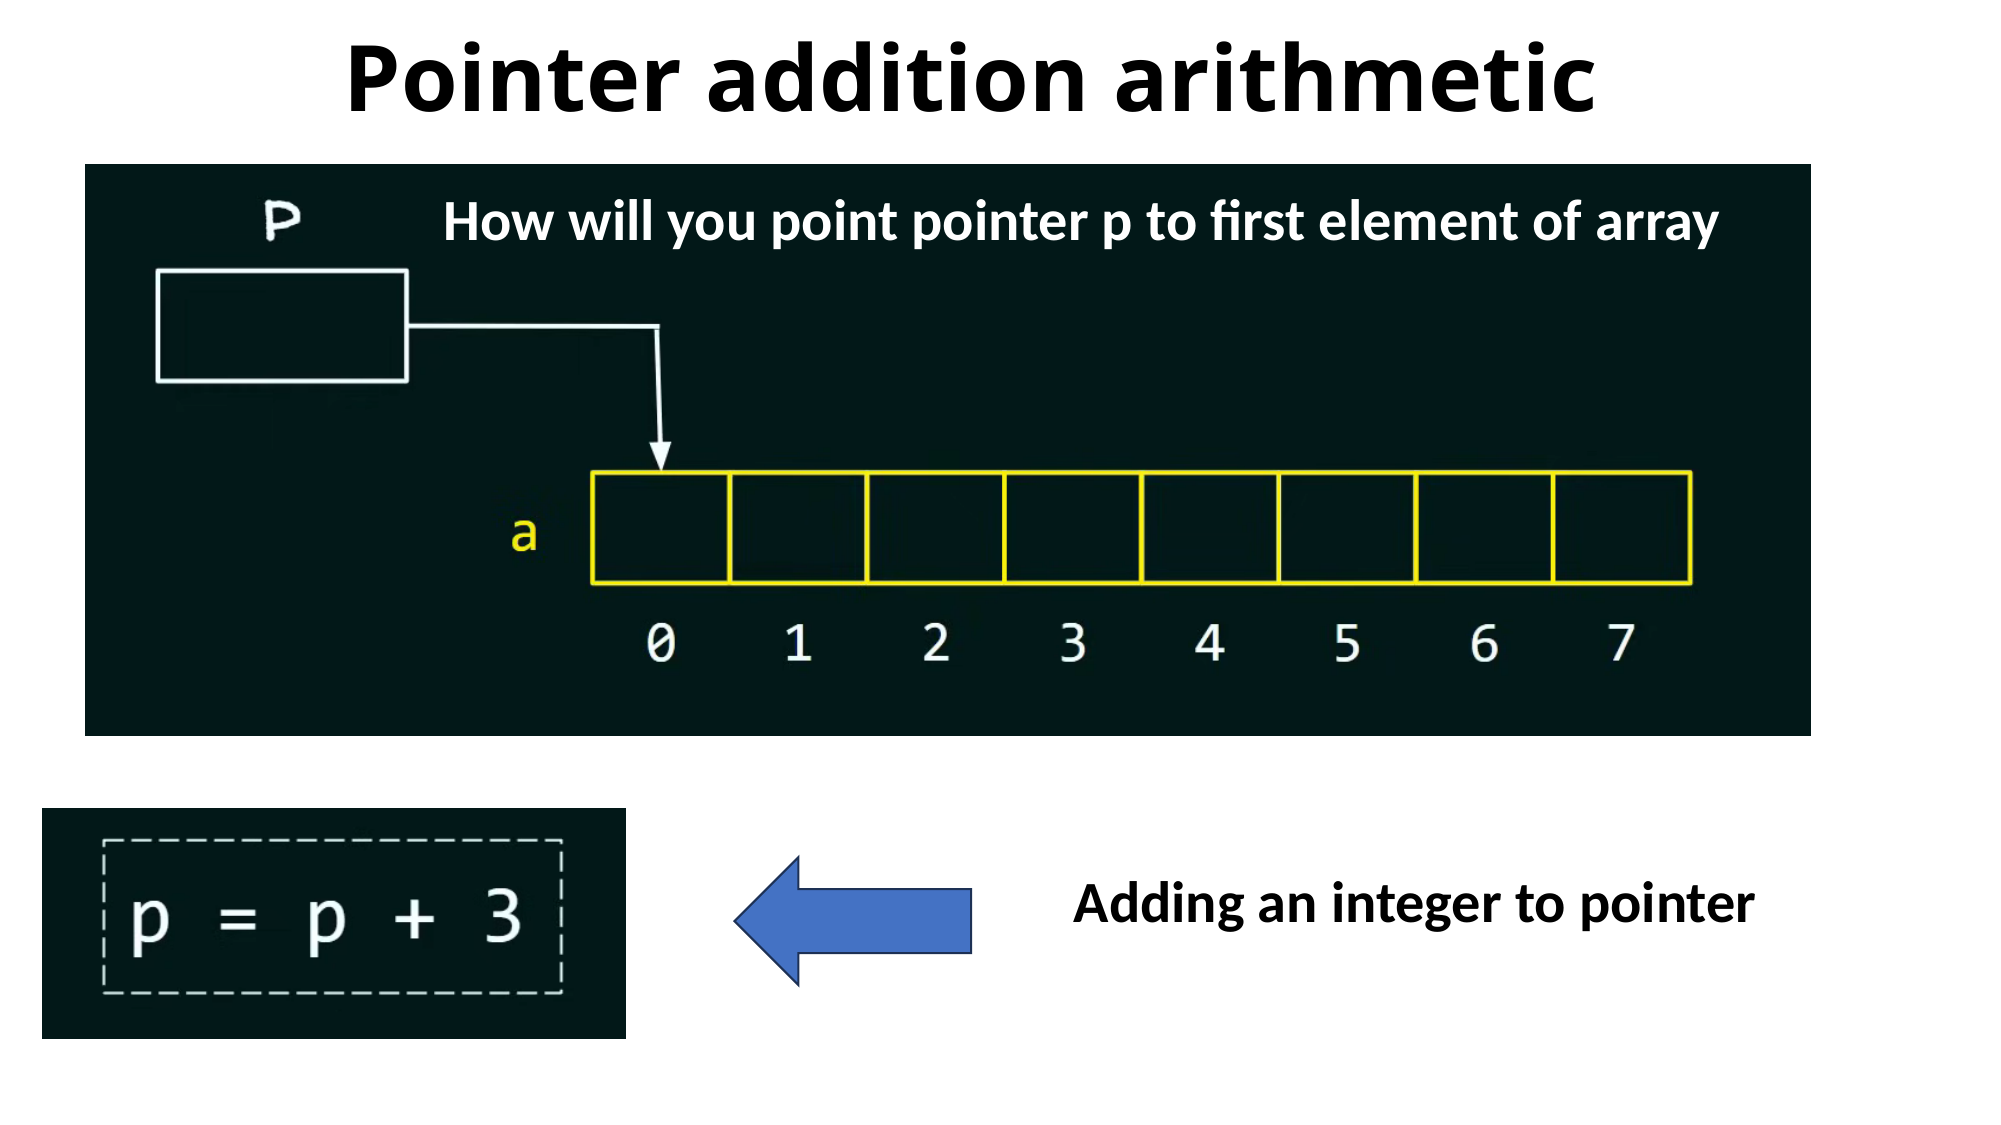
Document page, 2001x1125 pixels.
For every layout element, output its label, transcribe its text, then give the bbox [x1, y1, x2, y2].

text_box [733, 854, 973, 988]
picture [42, 808, 626, 1039]
text_box Adding an integer to pointer [1059, 857, 1921, 942]
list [85, 164, 1811, 736]
title Pointer addition arithmetic [0, 0, 1943, 165]
